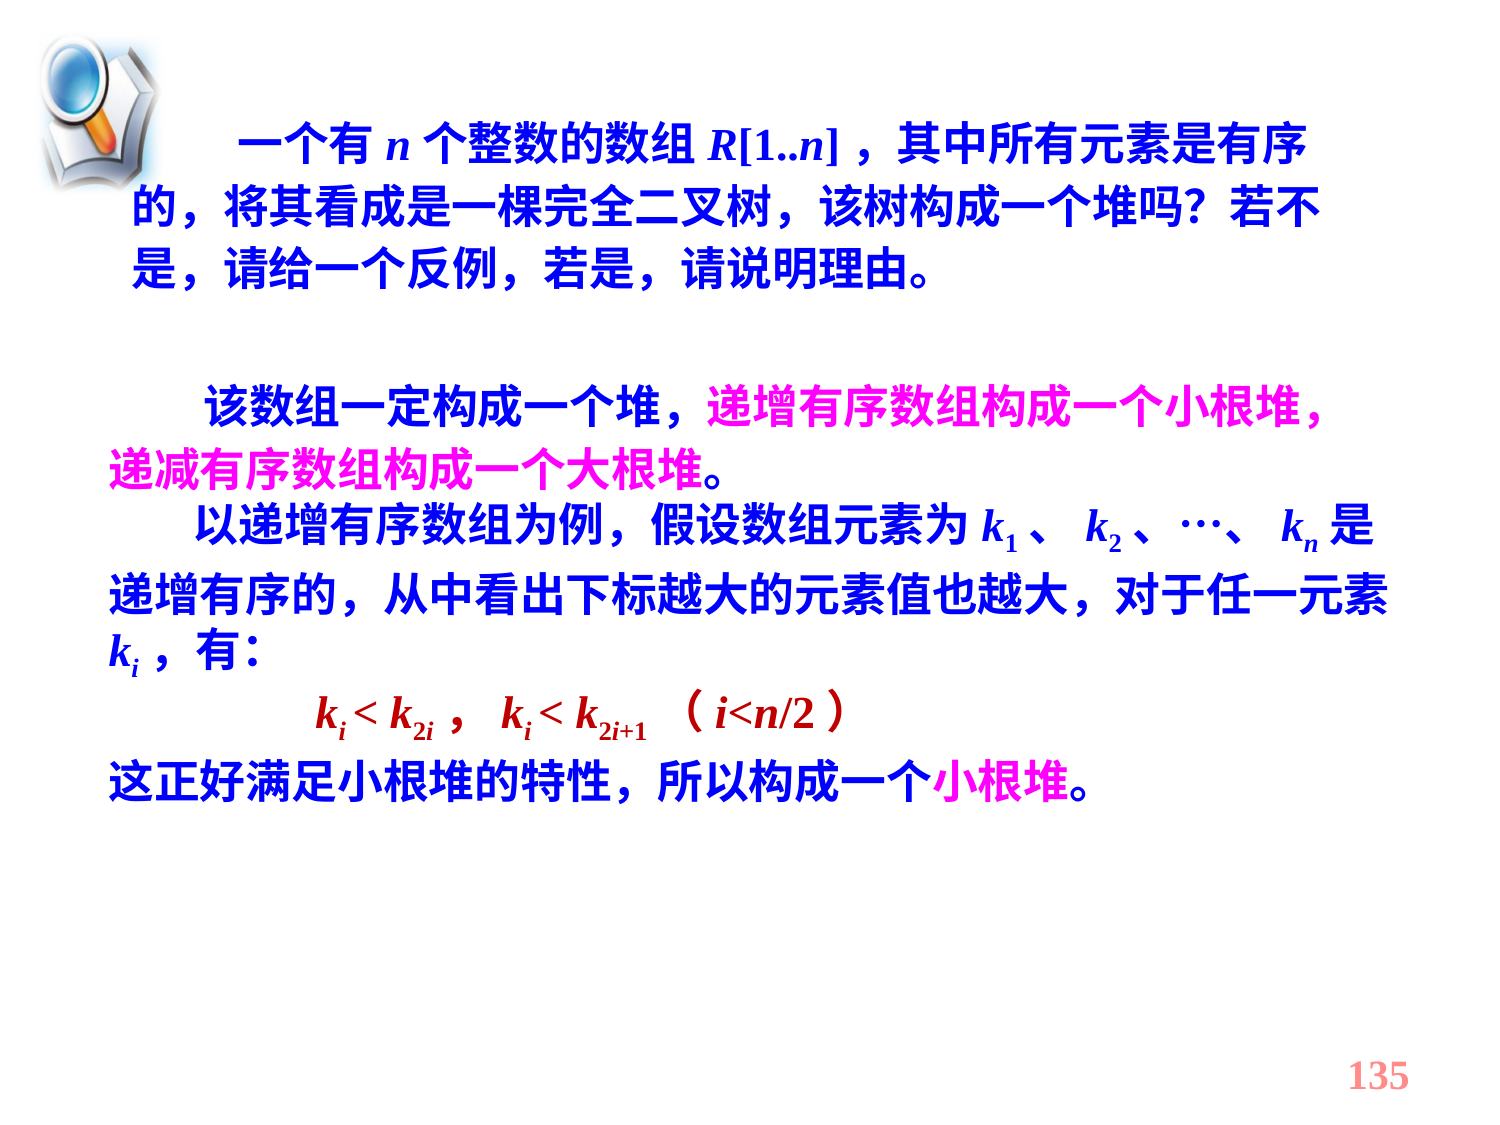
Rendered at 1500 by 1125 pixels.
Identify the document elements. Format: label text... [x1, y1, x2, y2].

picture [34, 30, 165, 197]
text_box 该数组一定构成一个堆，递增有序数组构成一个小根堆，递减有序数组构成一个大根堆。 以递增有序数组为例，假设数组元素为k1、k2、…、kn是递增有序的，从中看出下标越大的元素值也越大，对于任一元素ki，有： ki < k2i，ki < k2i+1（i<n/2） 这正好满足小根堆的特性，所以构成一个小根堆。 [93, 363, 1407, 816]
slide_number 135 [1074, 1042, 1425, 1103]
text_box 一个有n个整数的数组R[1..n]，其中所有元素是有序的，将其看成是一棵完全二叉树，该树构成一个堆吗？若不是，请给一个反例，若是，请说明理由。 [117, 100, 1348, 303]
